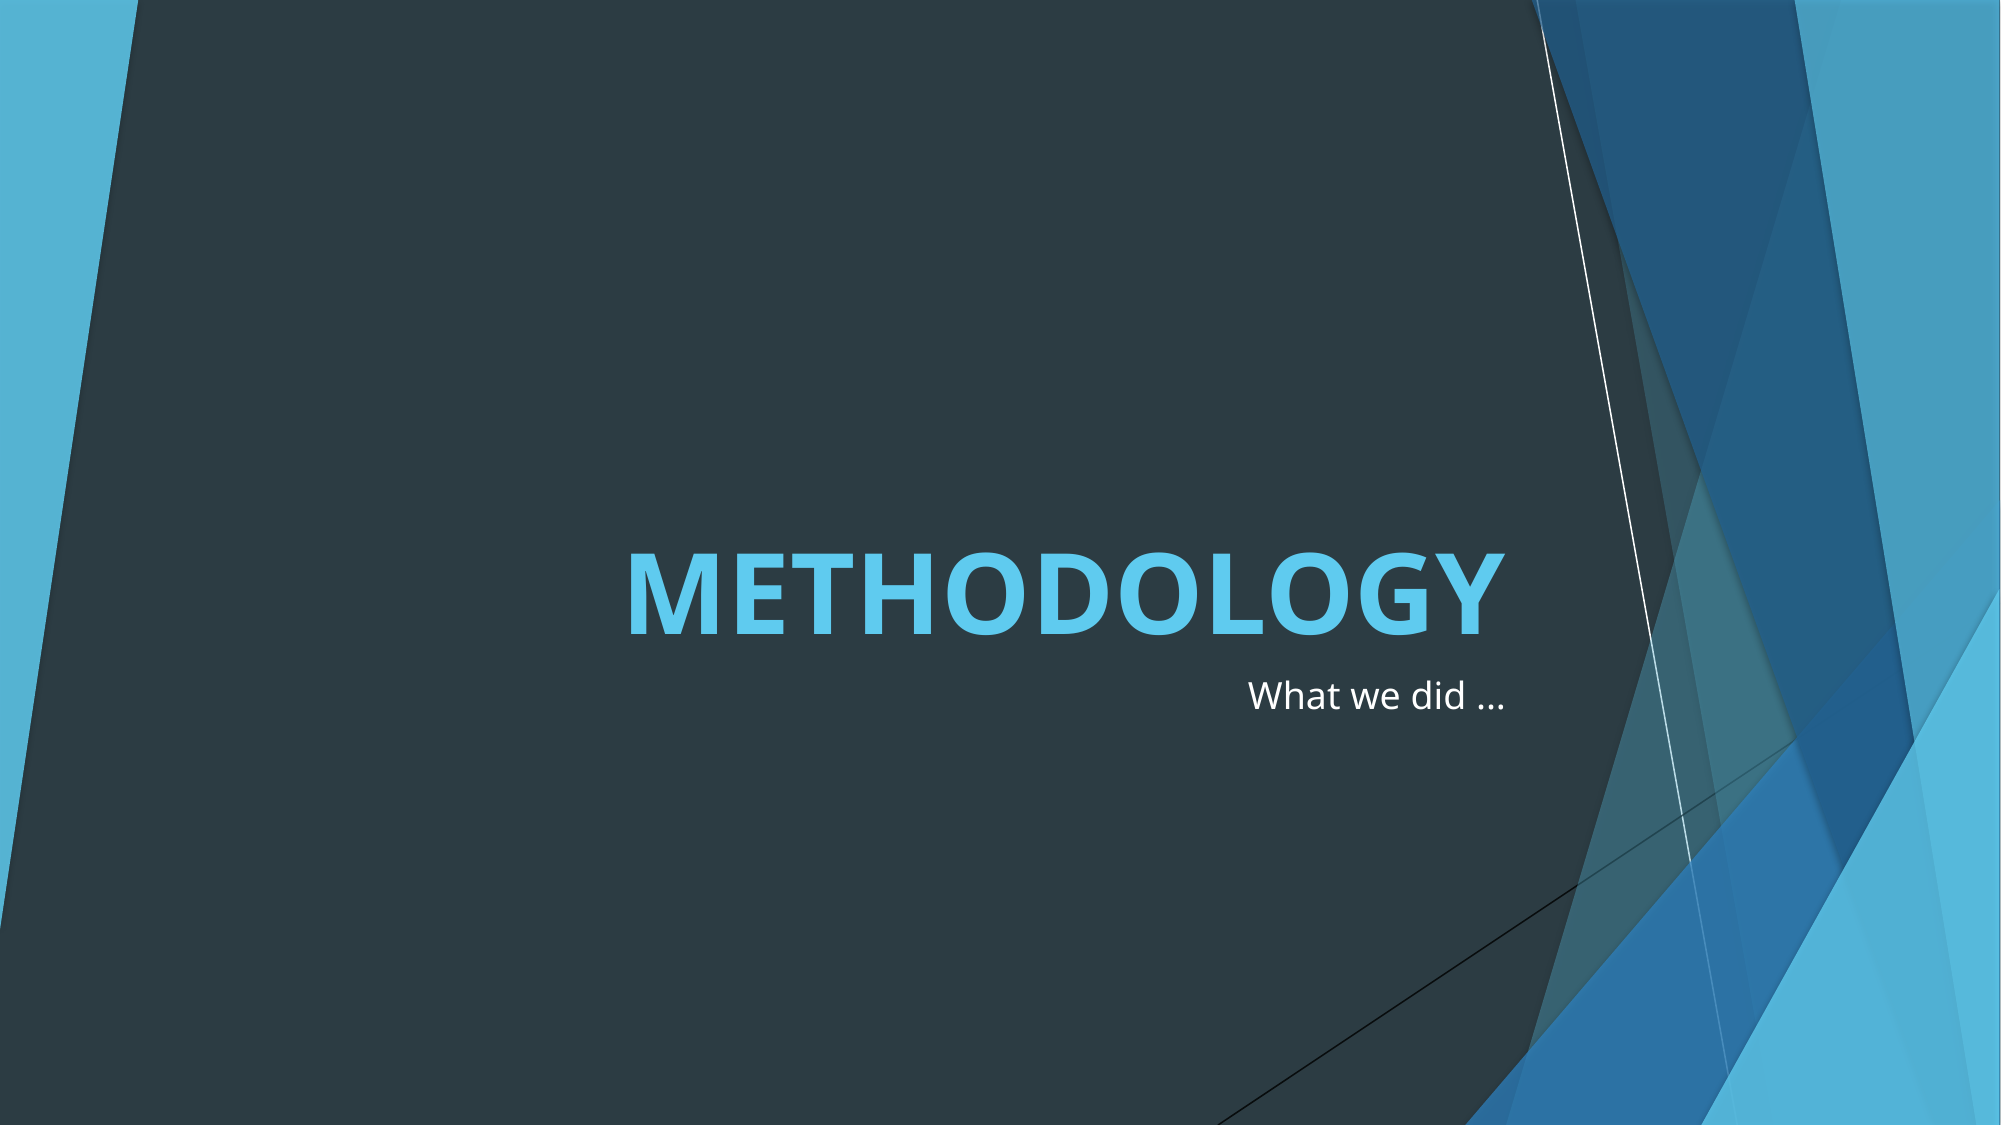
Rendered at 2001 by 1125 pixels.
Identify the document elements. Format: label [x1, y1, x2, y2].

text_box [0, 0, 2000, 1125]
